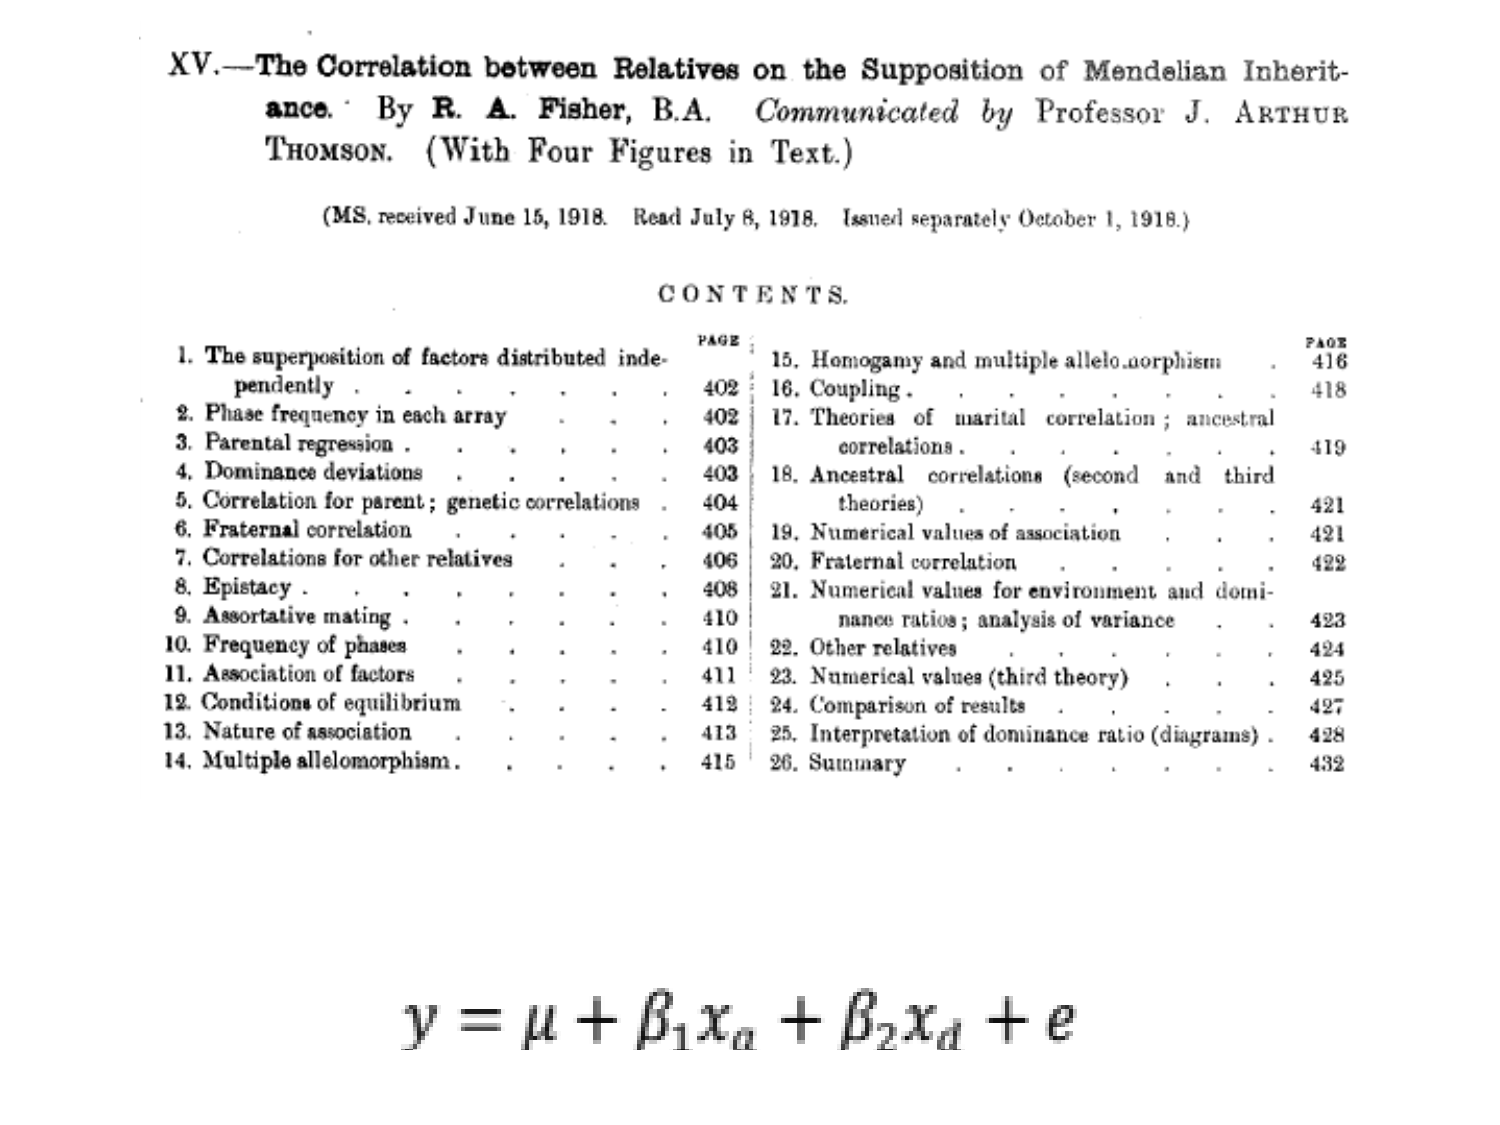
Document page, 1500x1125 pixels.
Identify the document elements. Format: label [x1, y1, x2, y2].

picture [139, 21, 1359, 799]
text_box [0, 974, 1500, 1050]
